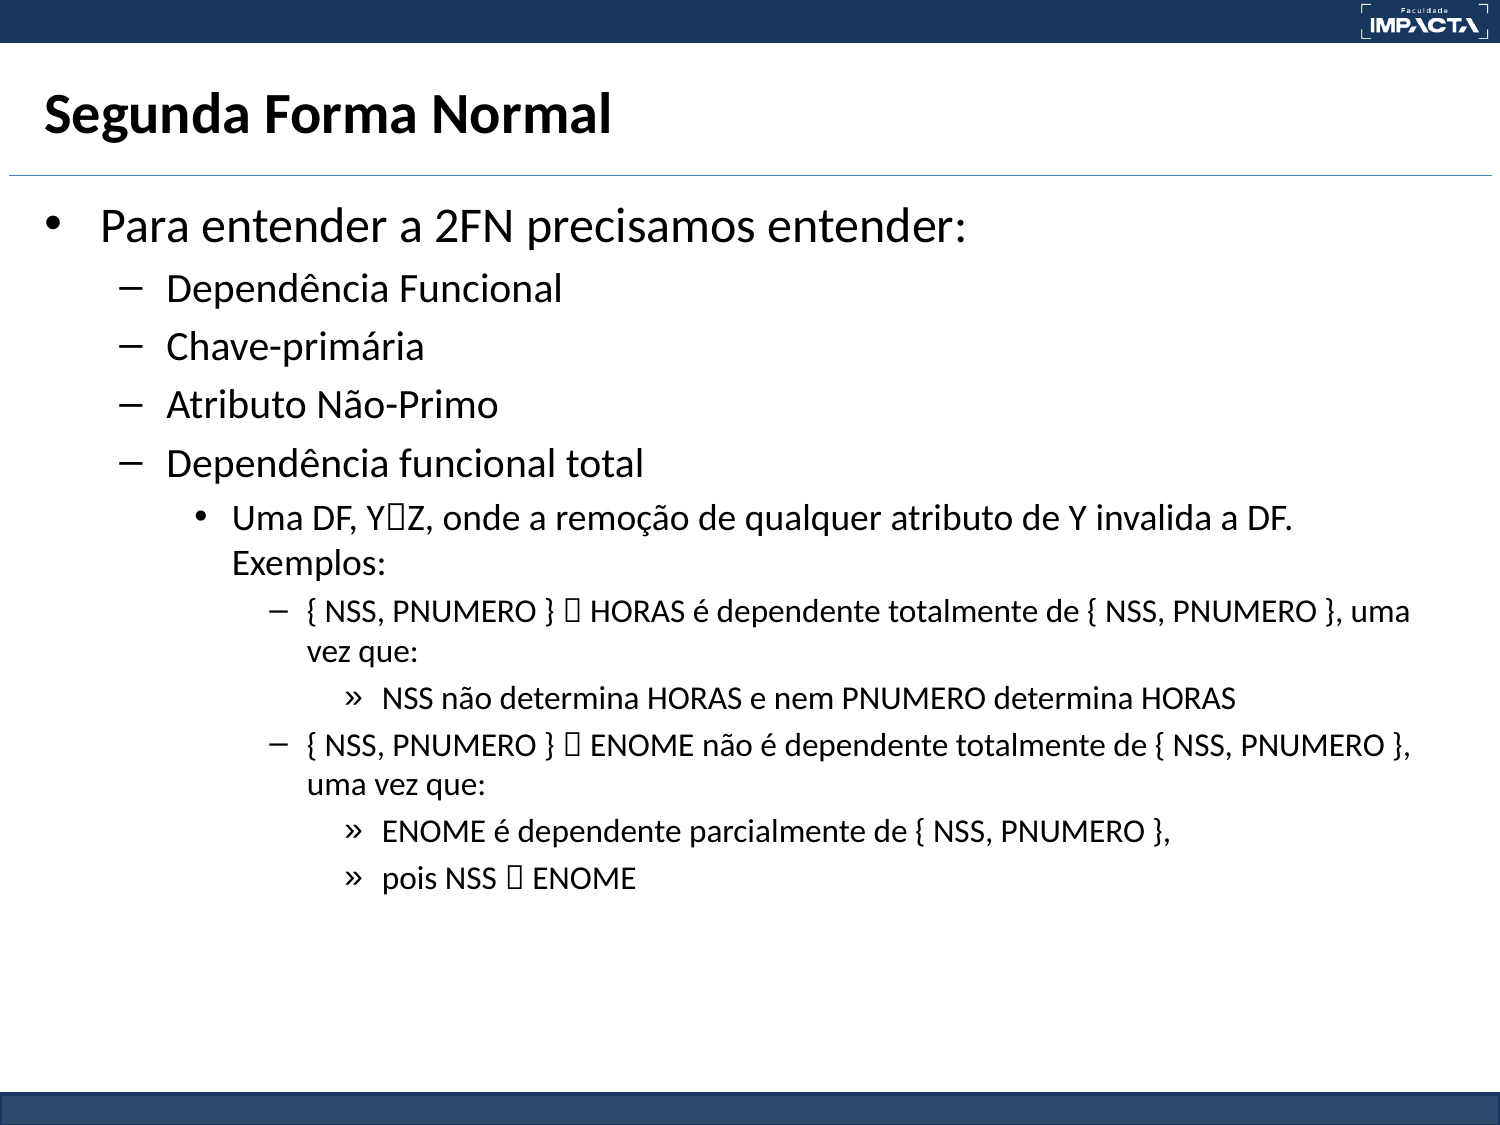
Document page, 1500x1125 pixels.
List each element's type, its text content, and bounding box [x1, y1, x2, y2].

list Para entender a 2FN precisamos entender: Dependência Funcional Chave-primária Atributo Não-Primo Dependência funcional total Uma DF, YZ, onde a remoção de qualquer atributo de Y invalida a DF. Exemplos: { NSS, PNUMERO }  HORAS é dependente totalmente de { NSS, PNUMERO }, uma vez que: NSS não determina HORAS e nem PNUMERO determina HORAS { NSS, PNUMERO }  ENOME não é dependente totalmente de { NSS, PNUMERO }, uma vez que: ENOME é dependente parcialmente de { NSS, PNUMERO }, pois NSS  ENOME [29, 184, 1471, 1077]
picture [1354, 0, 1495, 43]
title Segunda Forma Normal [29, 56, 1471, 164]
